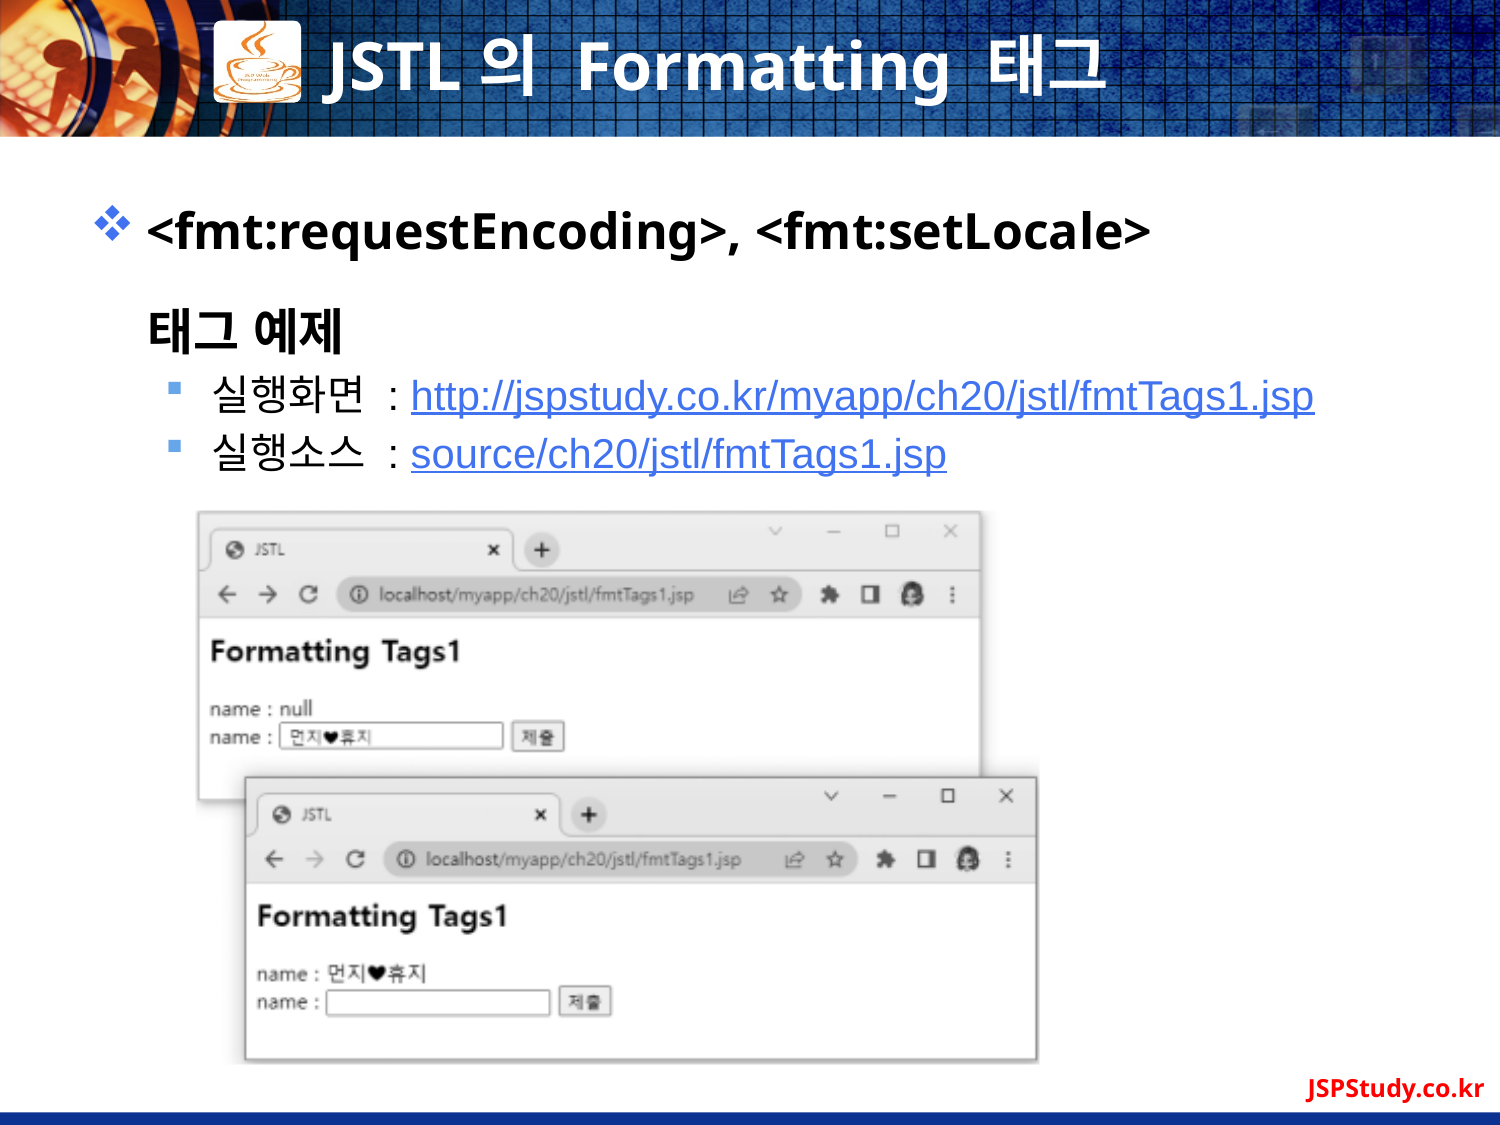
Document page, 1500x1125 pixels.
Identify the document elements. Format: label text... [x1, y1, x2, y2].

picture [190, 503, 1046, 1075]
footer JSPStudy.co.kr [1024, 1064, 1500, 1118]
title JSTL의 Formatting 태그 [312, 17, 1388, 111]
picture [0, 0, 1500, 138]
list <fmt:requestEncoding>, <fmt:setLocale> 태그 예제 실행화면 : http://jspstudy.co.kr/myapp/ch20/jstl/fmtTags1.jsp 실행소스 : source/ch20/jstl/fmtTags1.jsp [74, 162, 1426, 1024]
